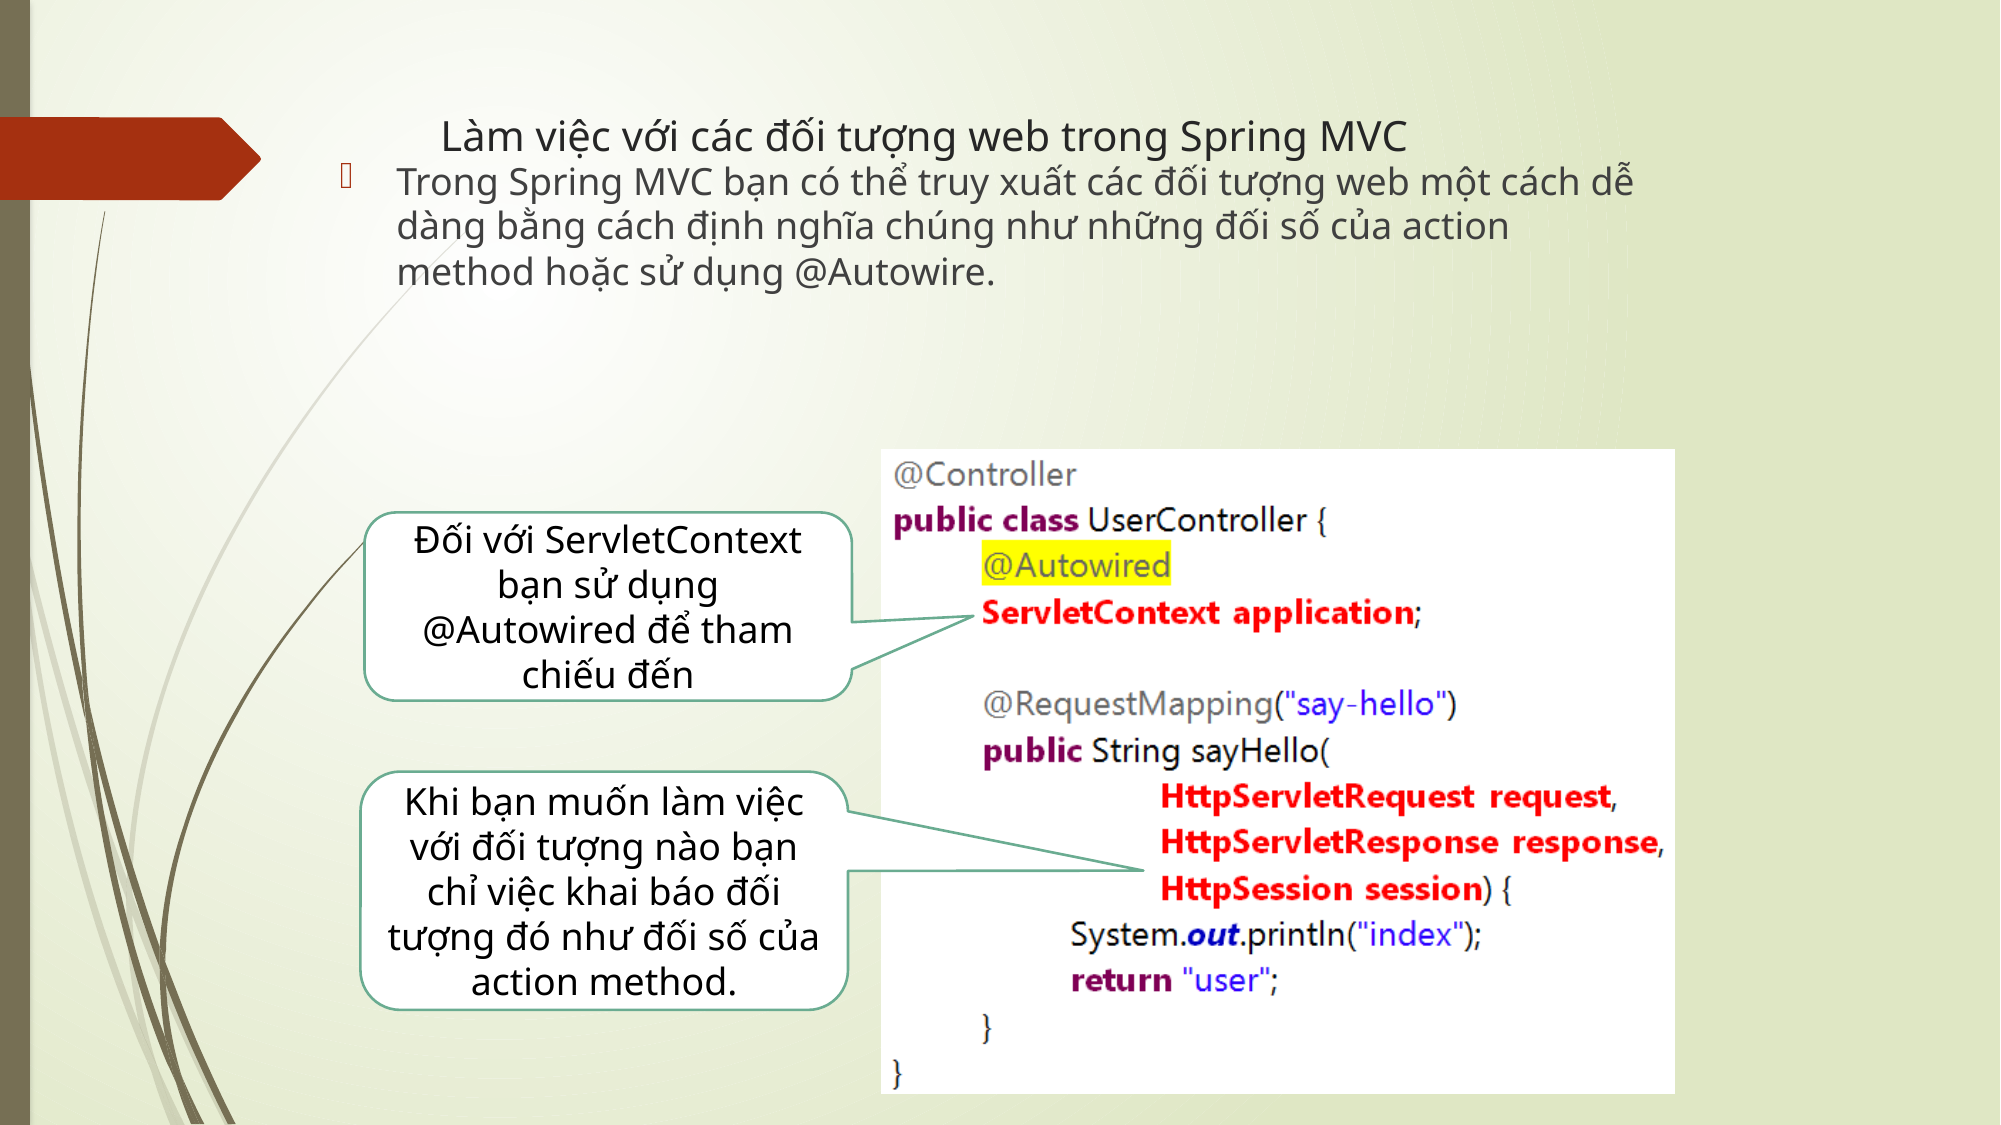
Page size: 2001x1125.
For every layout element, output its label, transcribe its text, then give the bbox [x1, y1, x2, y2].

picture [881, 449, 1676, 1094]
title Làm việc với các đối tượng web trong Spring MVC [425, 102, 1888, 313]
text_box Đối với ServletContext bạn sử dụng @Autowired để tham chiếu đến [363, 511, 876, 702]
text_box Khi bạn muốn làm việc với đối tượng nào bạn chỉ việc khai báo đối tượng đó như đối số của action method. [359, 770, 876, 1012]
list Trong Spring MVC bạn có thể truy xuất các đối tượng web một cách dễ dàng bằng cách định nghĩa chúng như những đối số của action method hoặc sử dụng @Autowire. [324, 149, 1675, 463]
